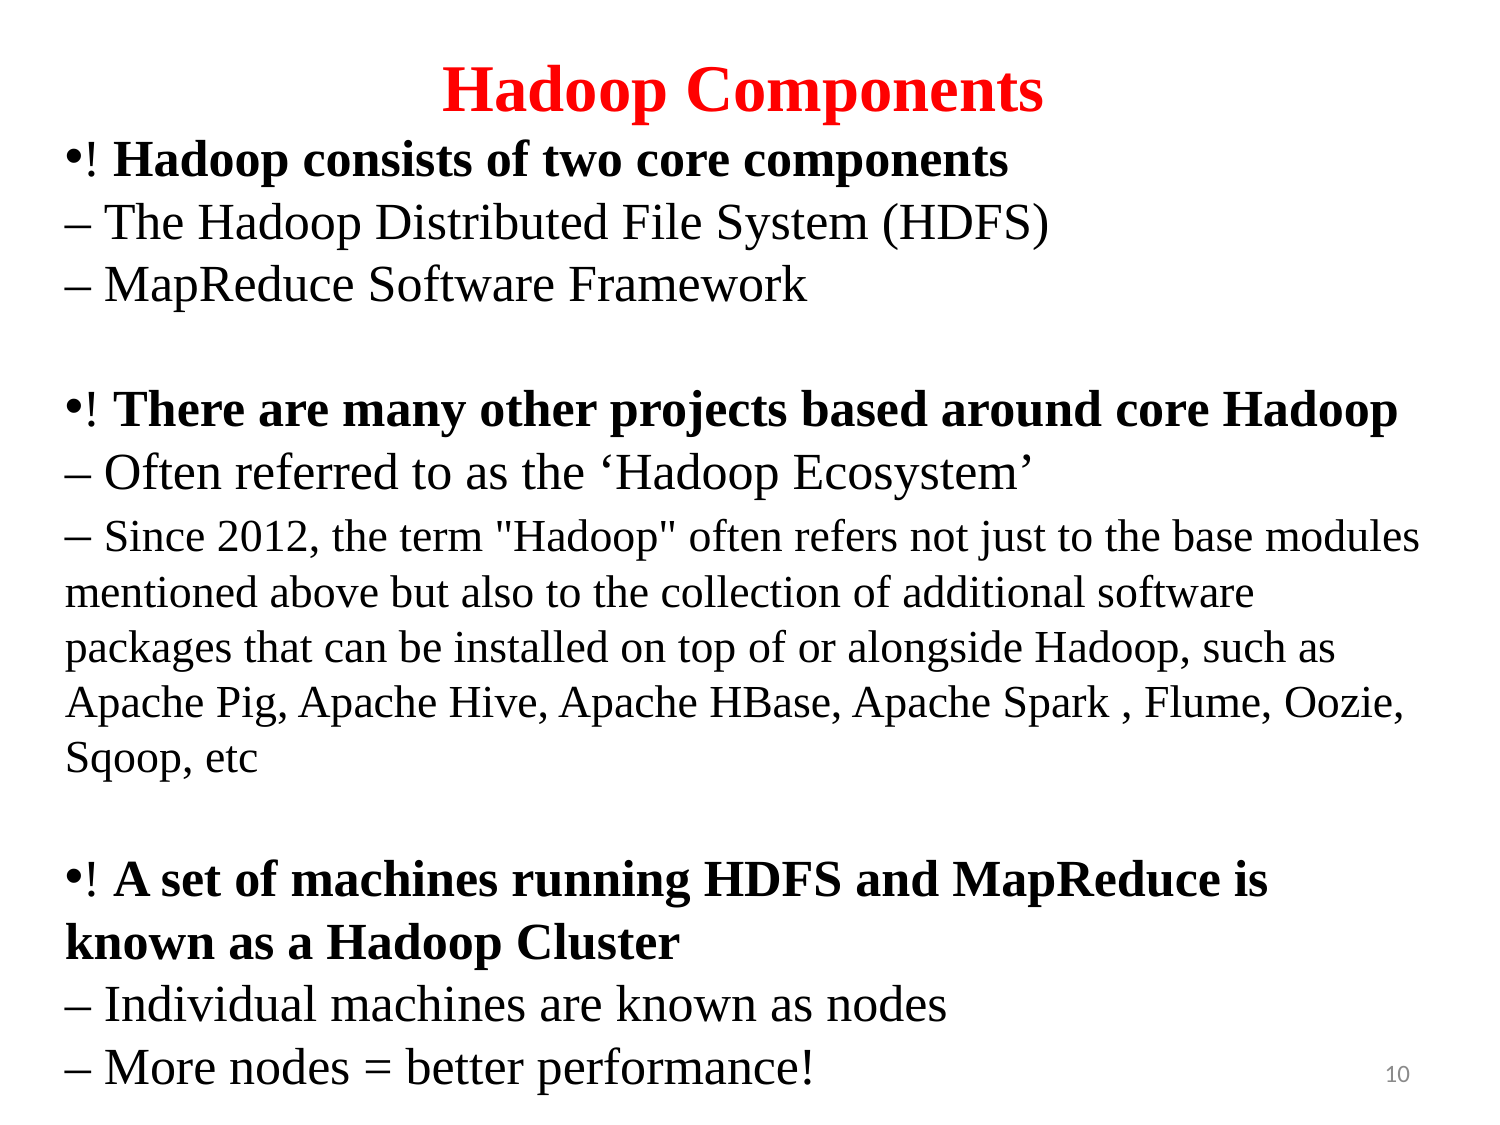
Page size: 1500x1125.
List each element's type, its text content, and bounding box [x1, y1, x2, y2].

text_box Hadoop Components ! Hadoop consists of two core components – The Hadoop Distributed File System (HDFS) – MapReduce Software Framework ! There are many other projects based around core Hadoop – Often referred to as the ‘Hadoop Ecosystem’ – Since 2012, the term "Hadoop" often refers not just to the base modules mentioned above but also to the collection of additional software packages that can be installed on top of or alongside Hadoop, such as Apache Pig, Apache Hive, Apache HBase, Apache Spark , Flume, Oozie, Sqoop, etc ! A set of machines running HDFS and MapReduce is known as a Hadoop Cluster – Individual machines are known as nodes – More nodes = better performance! [50, 37, 1438, 1102]
slide_number 10 [1074, 1042, 1425, 1103]
